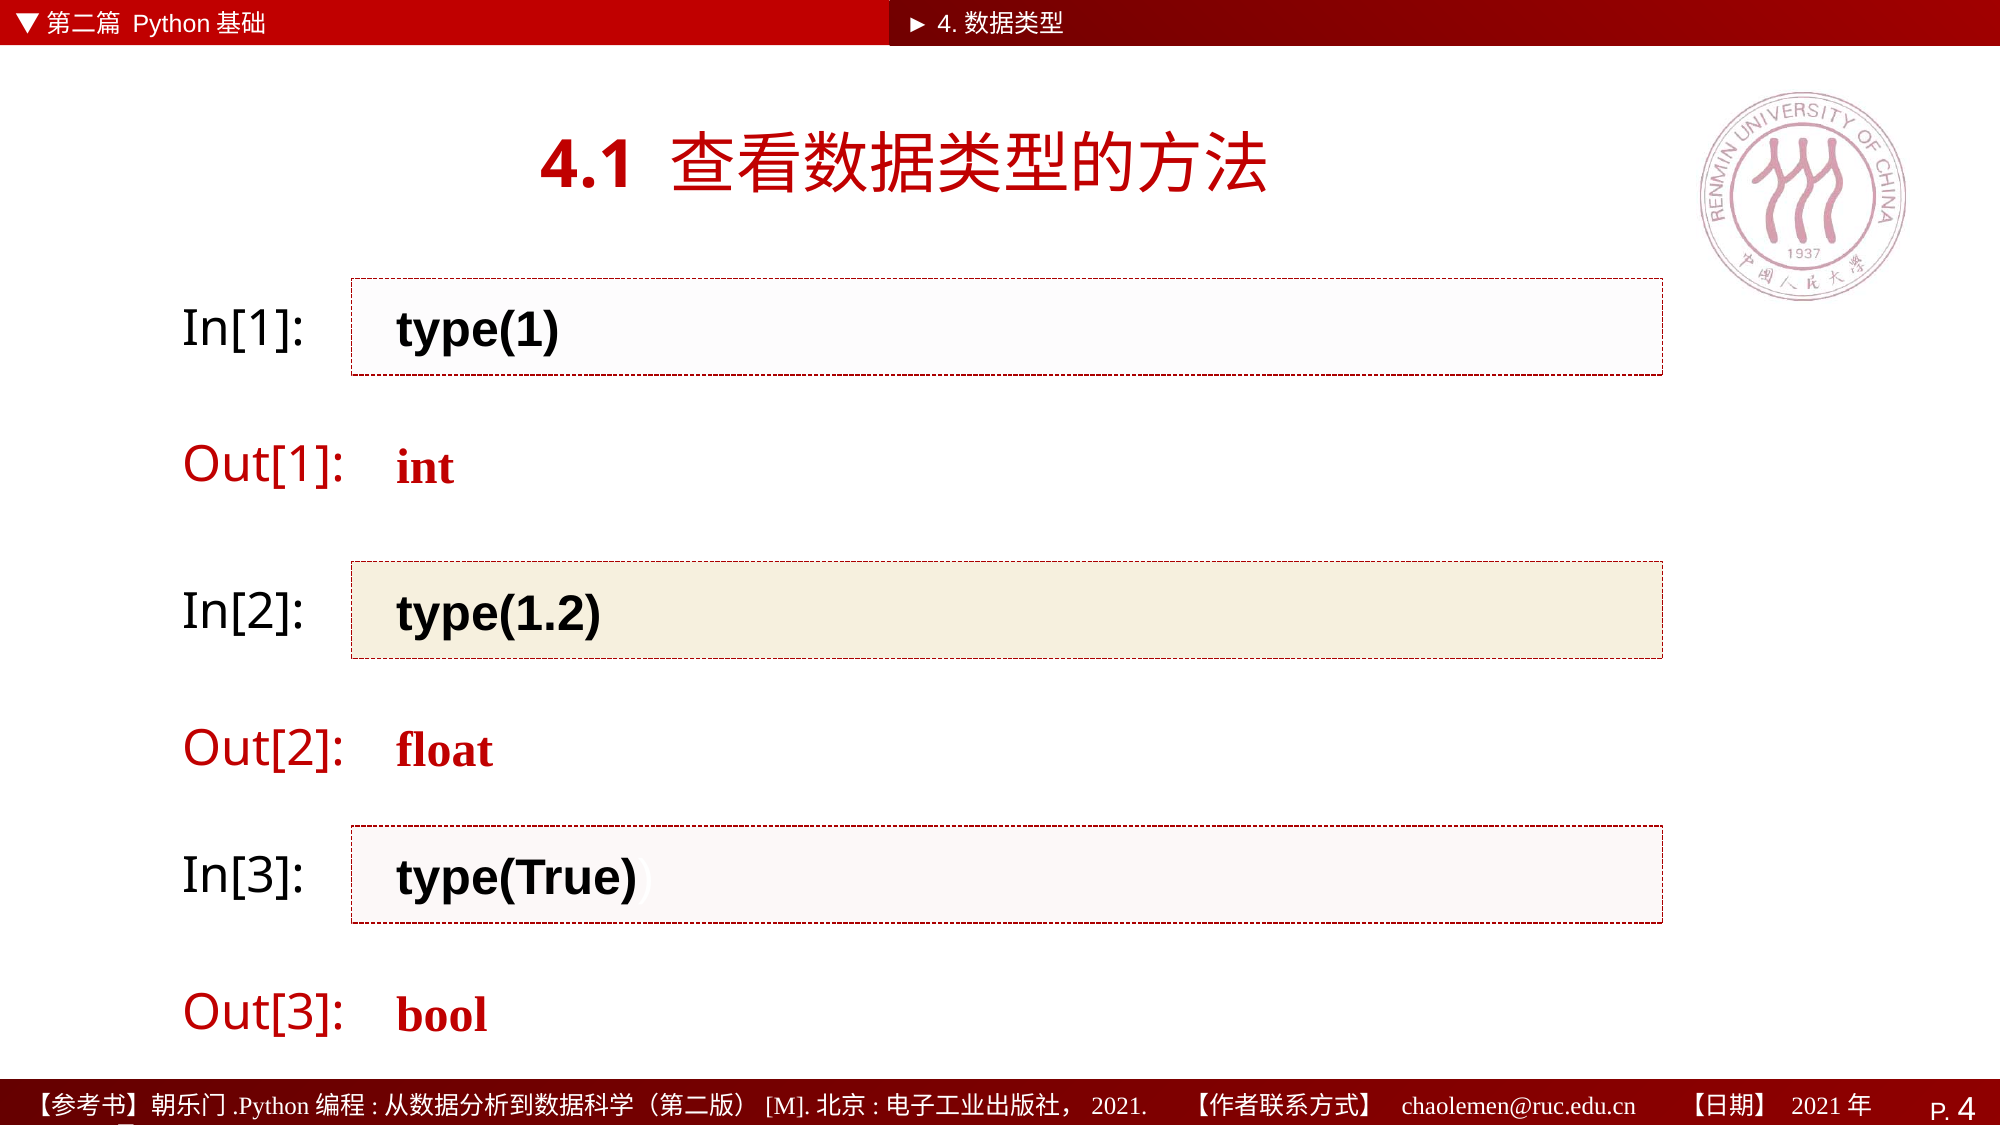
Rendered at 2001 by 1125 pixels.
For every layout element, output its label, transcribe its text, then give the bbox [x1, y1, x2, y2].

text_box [167, 561, 1663, 796]
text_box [167, 826, 1663, 1060]
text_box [167, 278, 1663, 513]
picture [1696, 89, 1910, 304]
list ► 4.数据类型 [890, 0, 1249, 43]
title 4.1 查看数据类型的方法 [101, 92, 1710, 229]
list ▼第二篇 Python基础 [0, 0, 725, 43]
